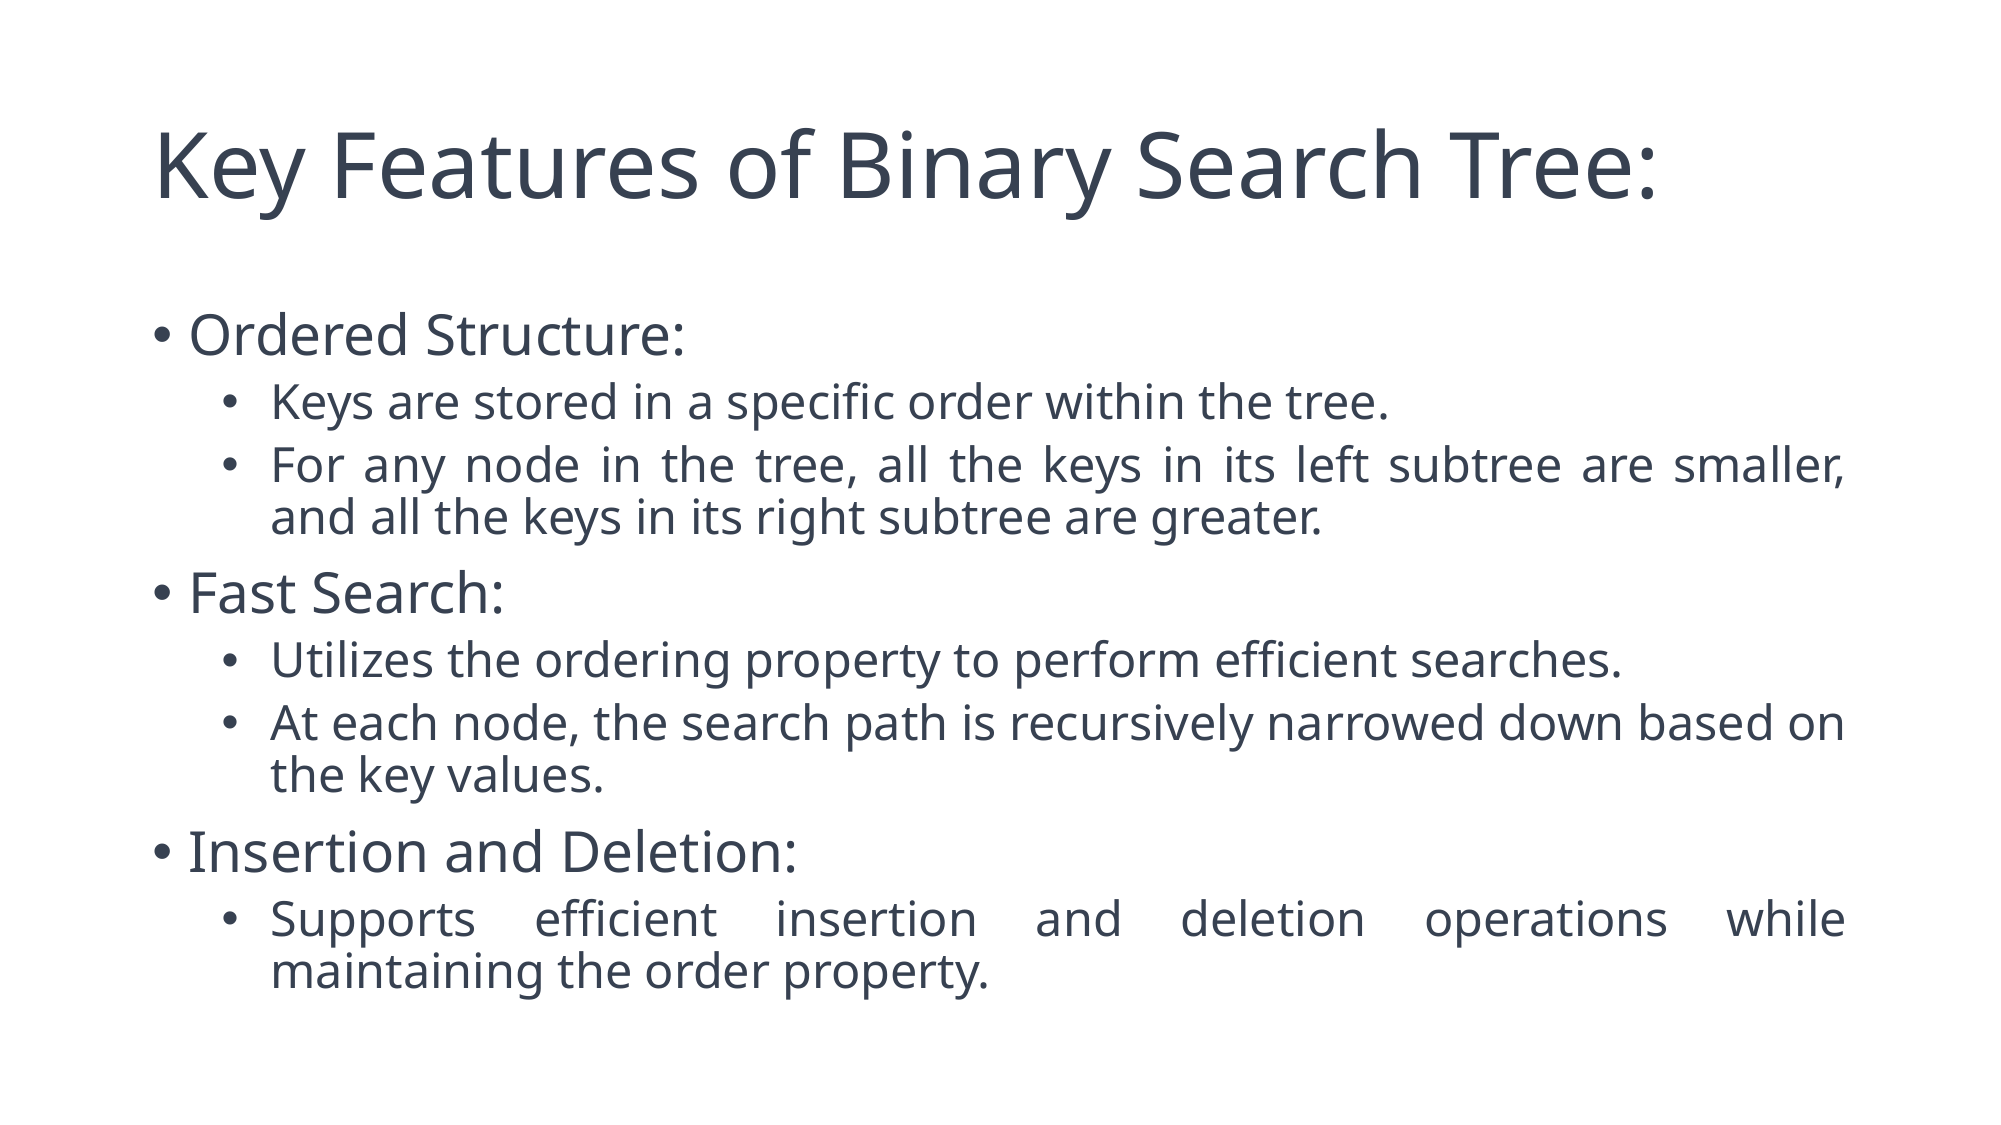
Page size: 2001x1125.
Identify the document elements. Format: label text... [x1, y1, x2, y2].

title Key Features of Binary Search Tree: [137, 59, 1863, 278]
list Ordered Structure: Keys are stored in a specific order within the tree. For any node in the tree, all the keys in its left subtree are smaller, and all the keys in its right subtree are greater. Fast Search: Utilizes the ordering property to perform efficient searches. At each node, the search path is recursively narrowed down based on the key values. Insertion and Deletion: Supports efficient insertion and deletion operations while maintaining the order property. [137, 299, 1863, 1014]
